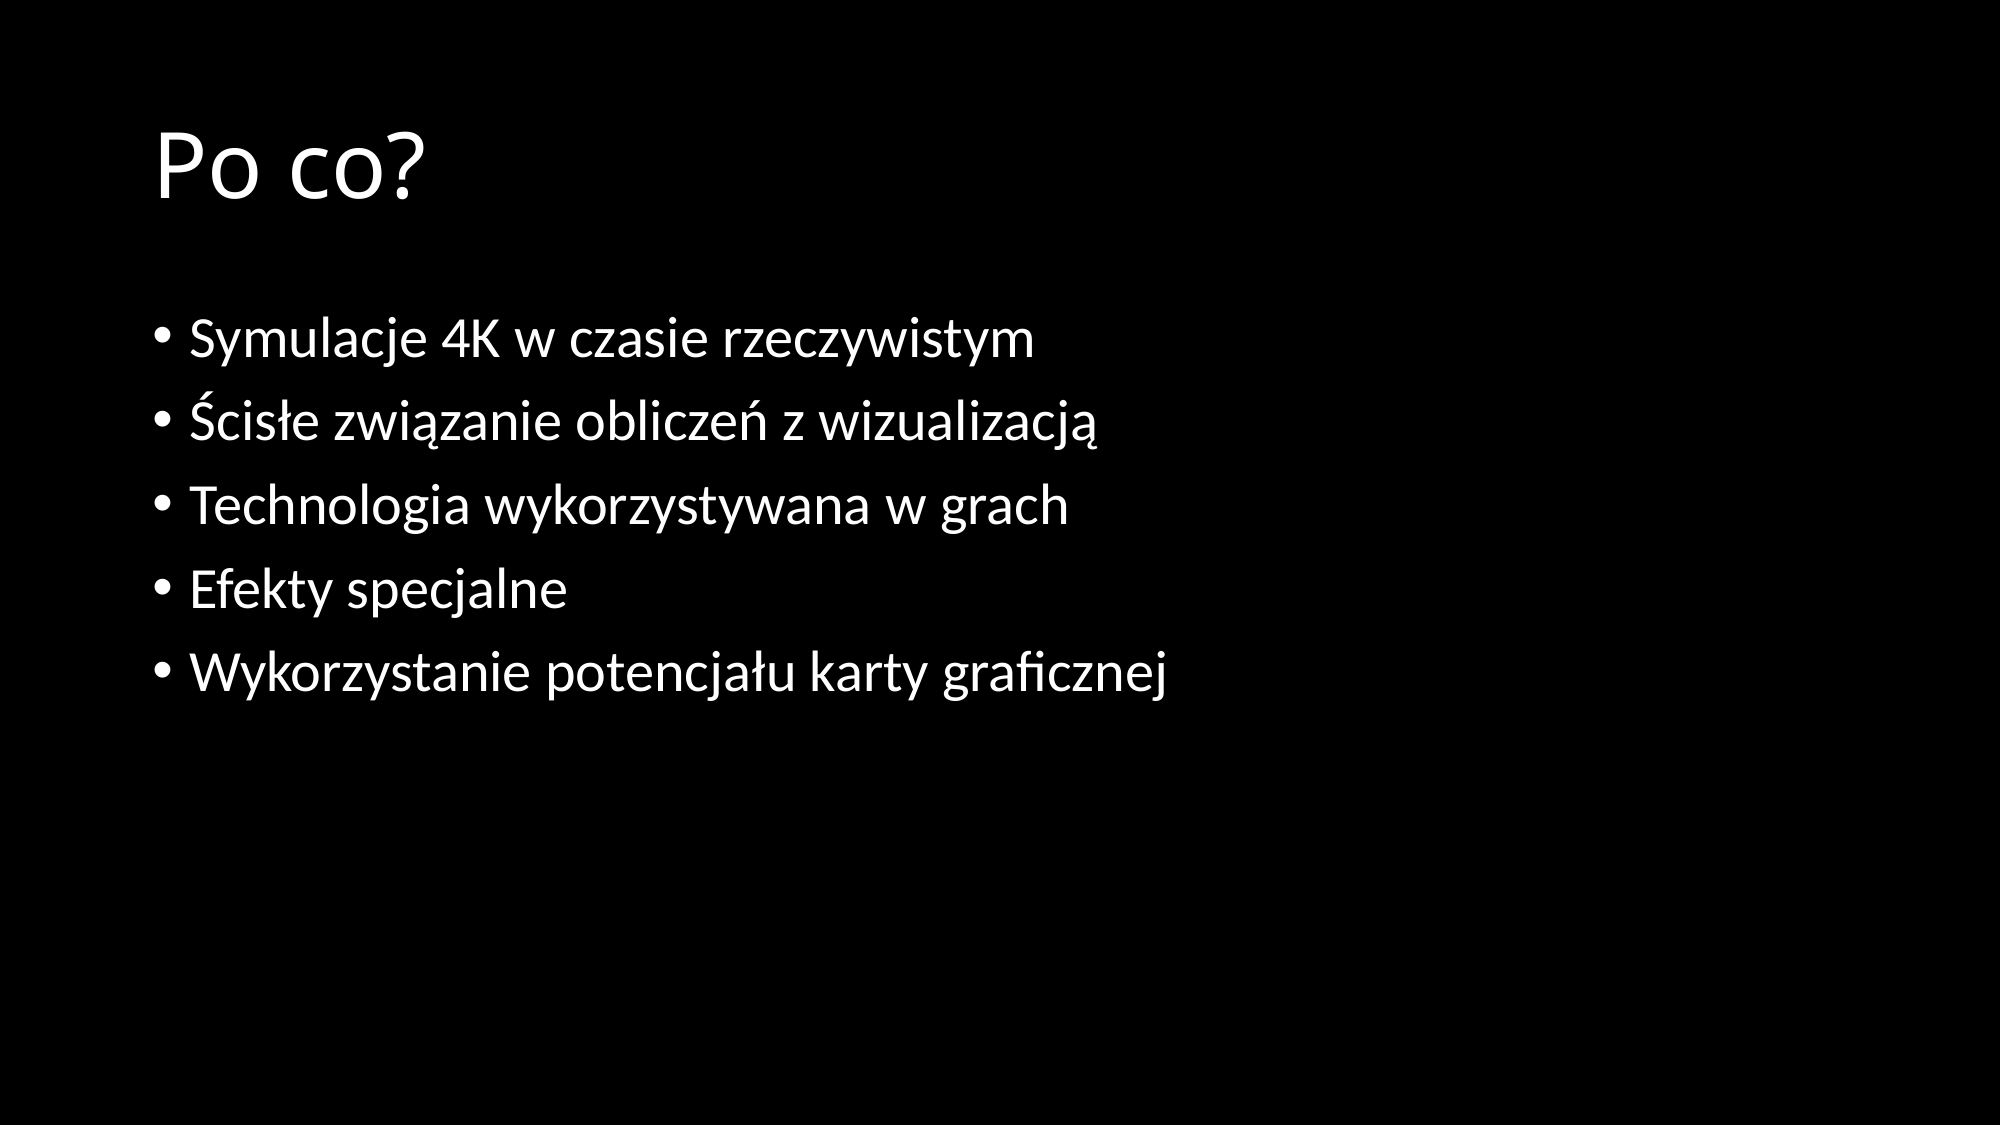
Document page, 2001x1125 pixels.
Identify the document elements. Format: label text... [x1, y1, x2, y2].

title Po co? [137, 59, 1863, 278]
list Symulacje 4K w czasie rzeczywistym Ścisłe związanie obliczeń z wizualizacją Technologia wykorzystywana w grach Efekty specjalne Wykorzystanie potencjału karty graficznej [137, 299, 1863, 1014]
